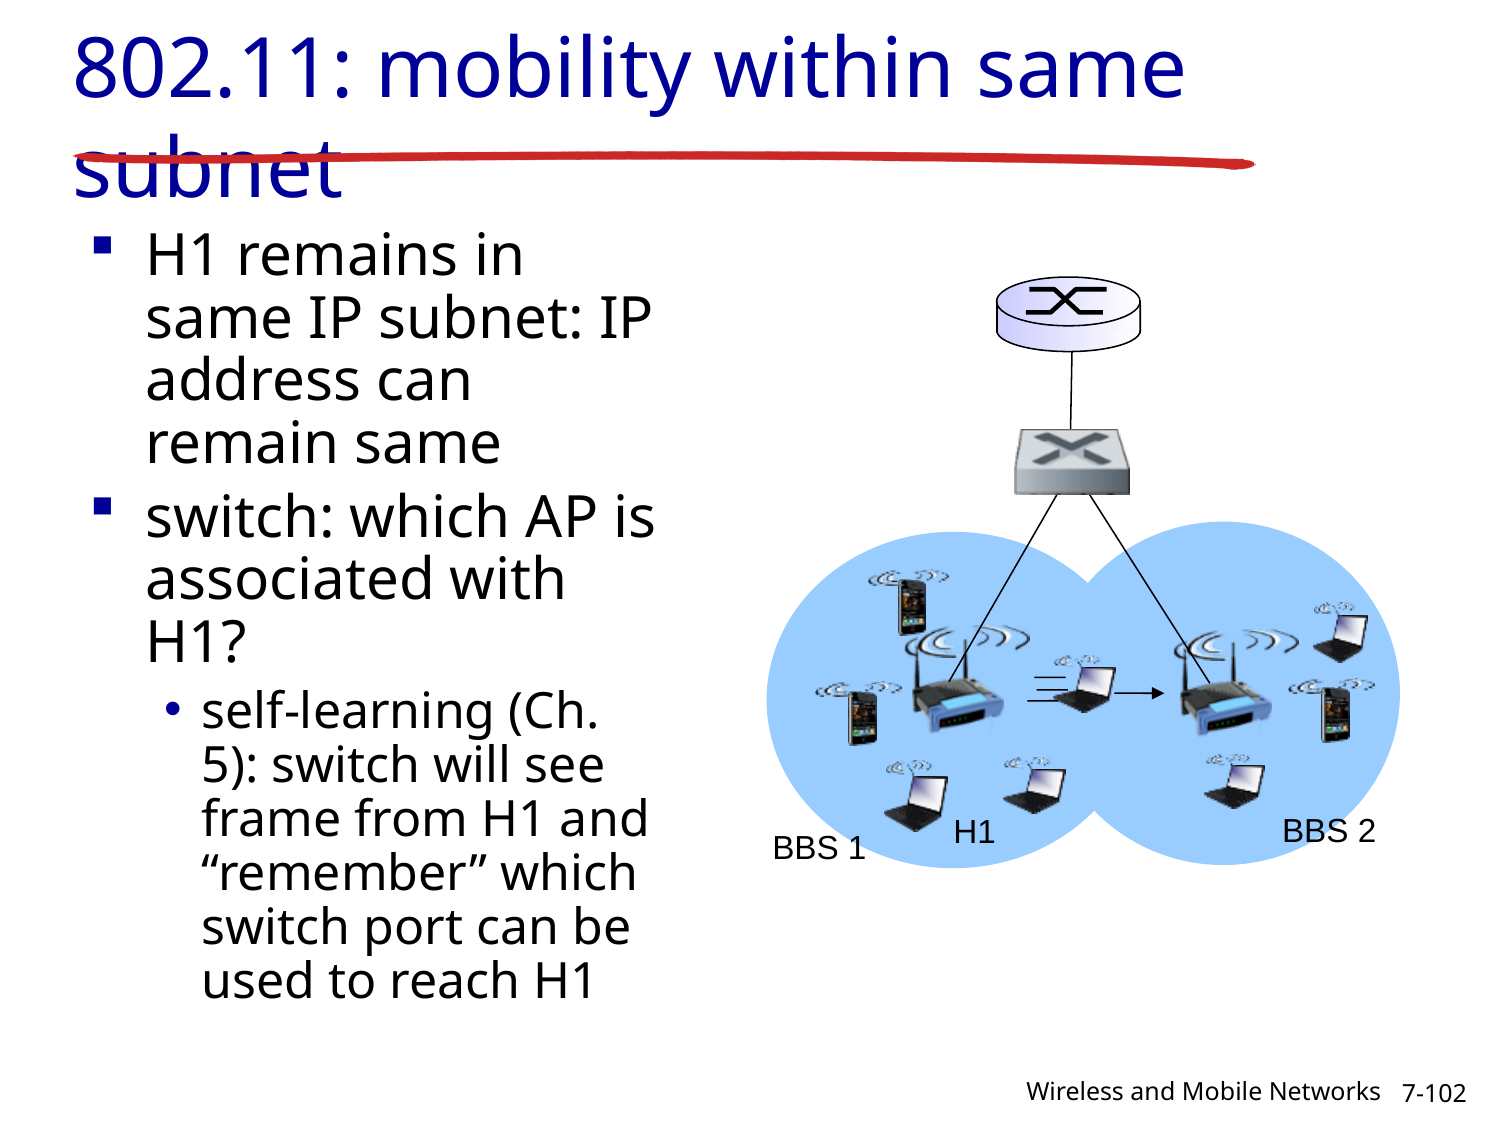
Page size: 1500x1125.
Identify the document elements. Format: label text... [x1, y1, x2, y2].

slide_number 7-102 [1387, 1069, 1500, 1115]
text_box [1173, 628, 1299, 738]
text_box 802.11: mobility within same subnet [57, 45, 1333, 183]
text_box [884, 759, 949, 832]
text_box BBS 2 [1267, 801, 1392, 857]
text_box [1204, 753, 1265, 810]
text_box [1119, 687, 1165, 700]
picture [1014, 429, 1131, 496]
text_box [867, 569, 949, 637]
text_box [996, 276, 1142, 352]
text_box [766, 531, 1141, 869]
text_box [1299, 678, 1375, 743]
text_box [1088, 521, 1400, 866]
list H1 remains in same IP subnet: IP address can remain same switch: which AP is associated with H1? self-learning (Ch. 5): switch will see frame from H1 and “remember” which switch port can be used to reach H1 [74, 217, 672, 980]
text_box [1003, 756, 1066, 814]
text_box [1053, 654, 1116, 713]
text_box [814, 681, 902, 747]
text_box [1312, 601, 1369, 663]
picture [68, 145, 1269, 175]
text_box H1 [938, 802, 1011, 858]
footer Wireless and Mobile Networks [960, 1067, 1404, 1110]
text_box BBS 1 [757, 818, 882, 874]
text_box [904, 624, 1031, 735]
